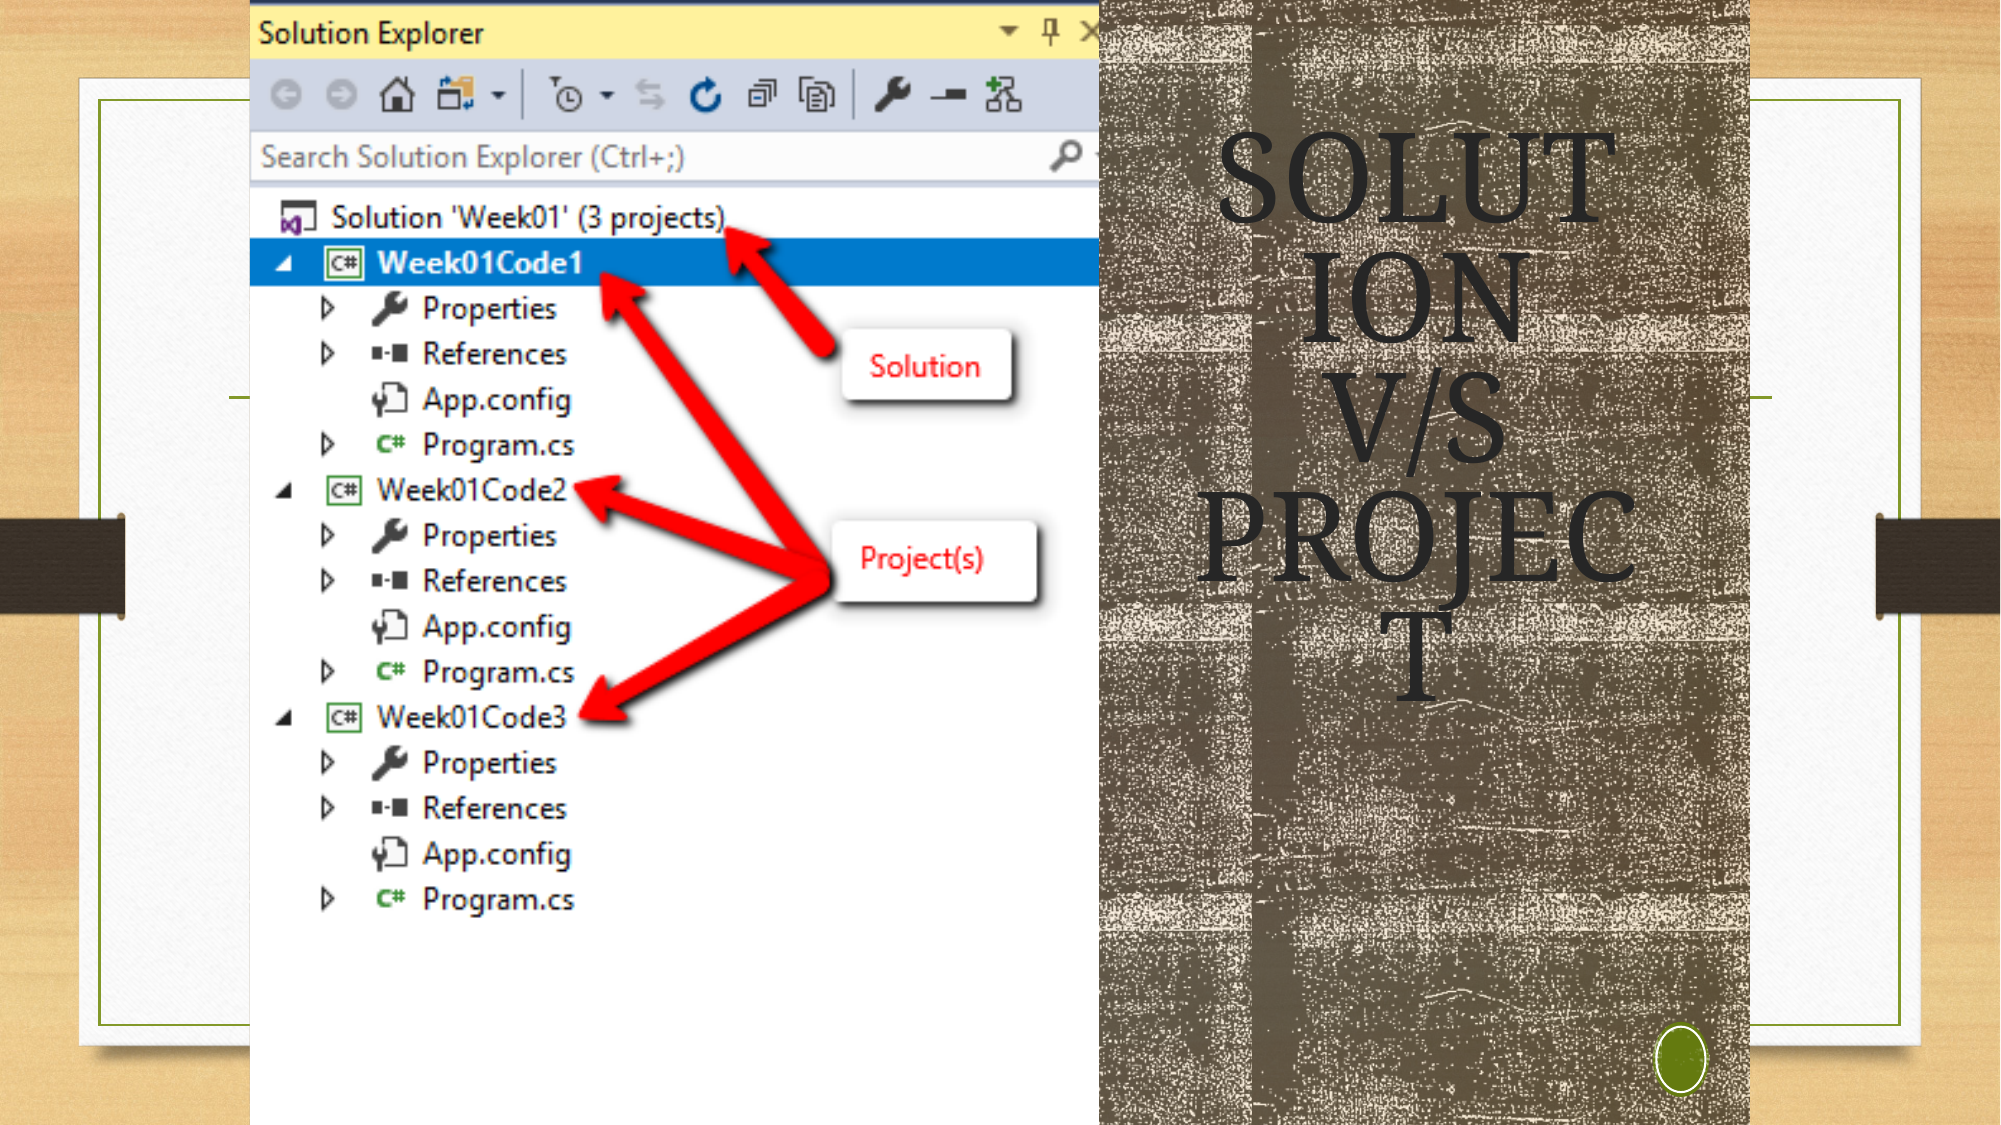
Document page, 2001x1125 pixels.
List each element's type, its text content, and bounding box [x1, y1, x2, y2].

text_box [1436, 667, 1571, 846]
picture [1751, 0, 2001, 1125]
picture [0, 0, 1100, 1125]
title Solution v/s Project [1177, 115, 1657, 733]
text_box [1652, 1021, 1710, 1098]
text_box [1100, 0, 1751, 1125]
